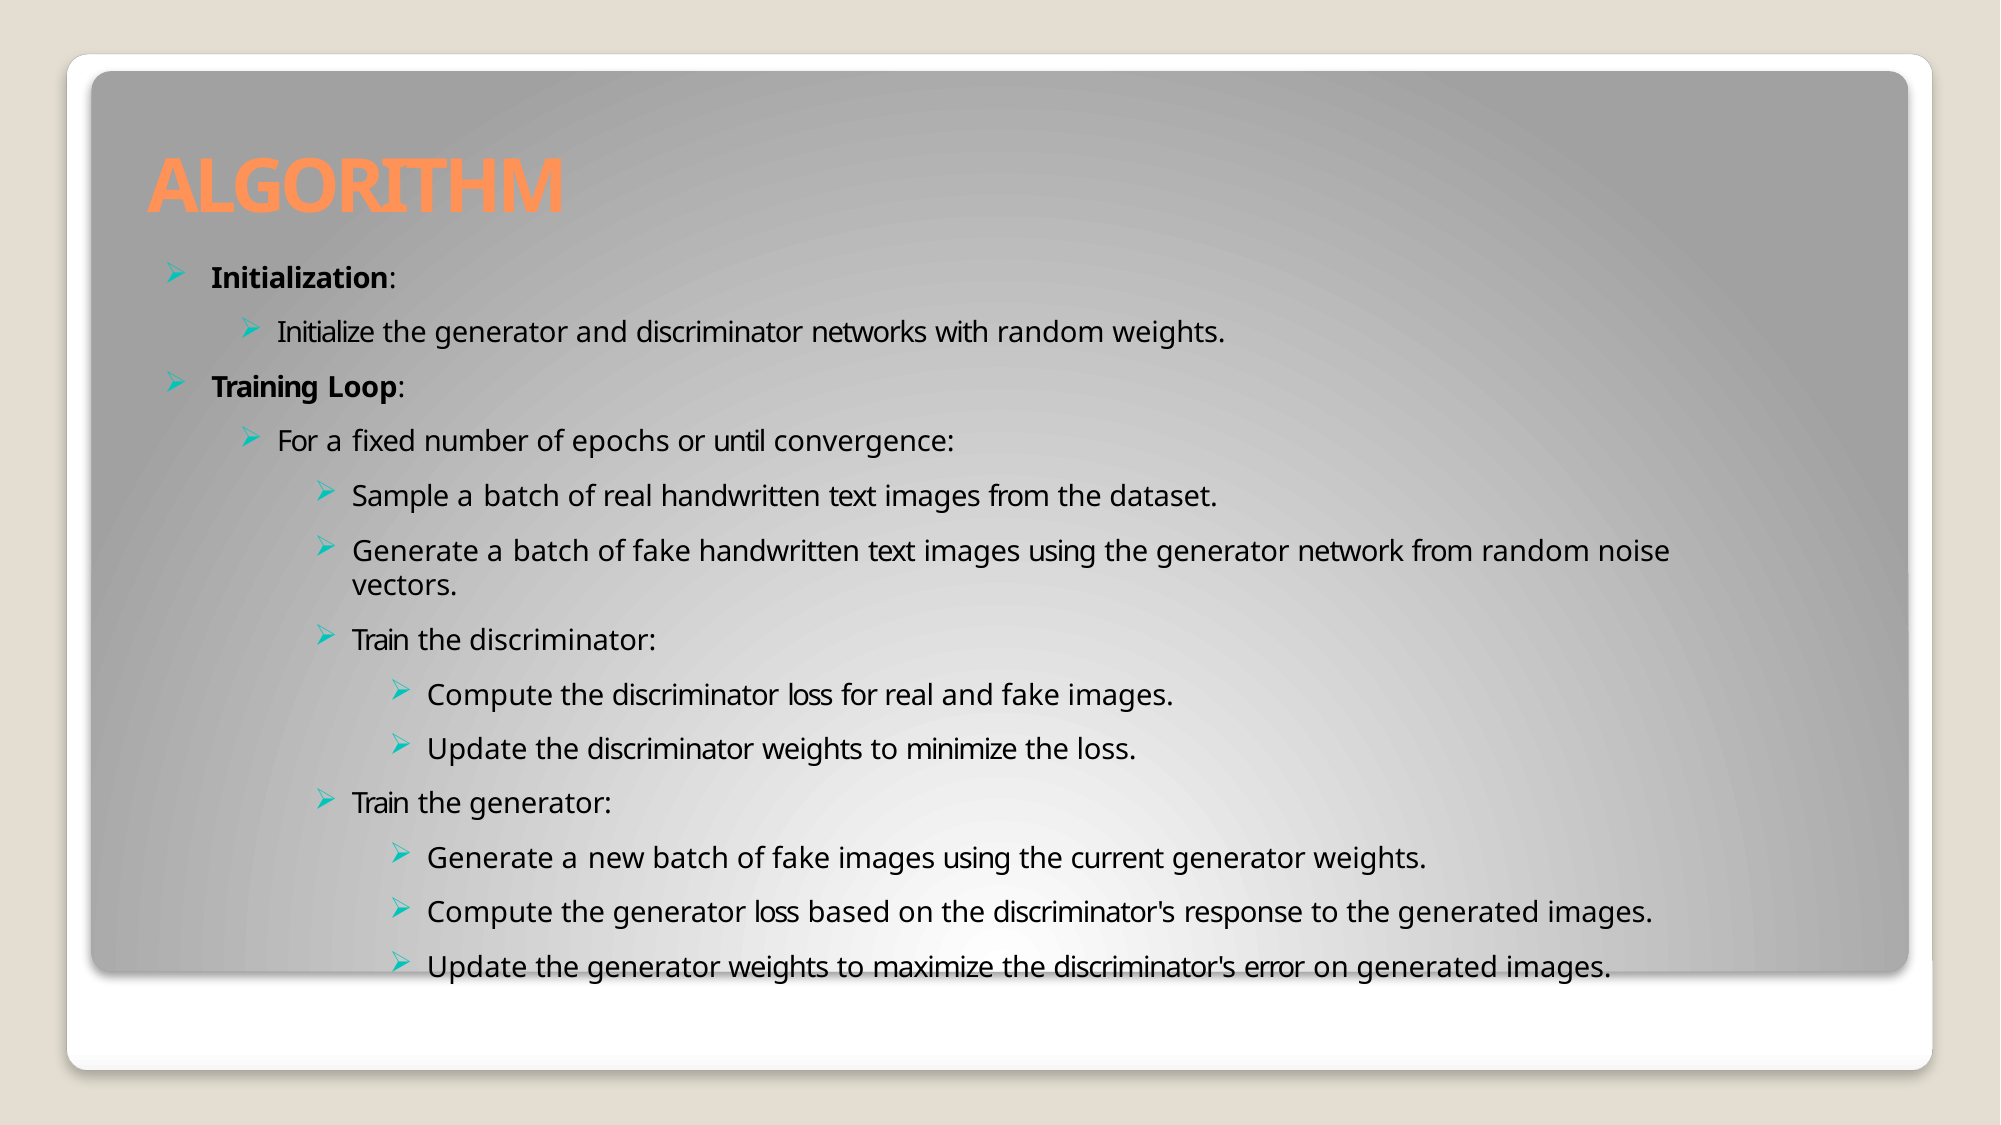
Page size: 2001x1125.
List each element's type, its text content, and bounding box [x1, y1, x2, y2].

text_box Initialization: Initialize the generator and discriminator networks with random weights. Training Loop: For a fixed number of epochs or until convergence: Sample a batch of real handwritten text images from the dataset. Generate a batch of fake handwritten text images using the generator network from random noise vectors. Train the discriminator: Compute the discriminator loss for real and fake images. Update the discriminator weights to minimize the loss. Train the generator: Generate a new batch of fake images using the current generator weights. Compute the generator loss based on the discriminator's response to the generated images. Update the generator weights to maximize the discriminator's error on generated images. [162, 237, 1753, 984]
title ALGORITHM [145, 37, 738, 228]
